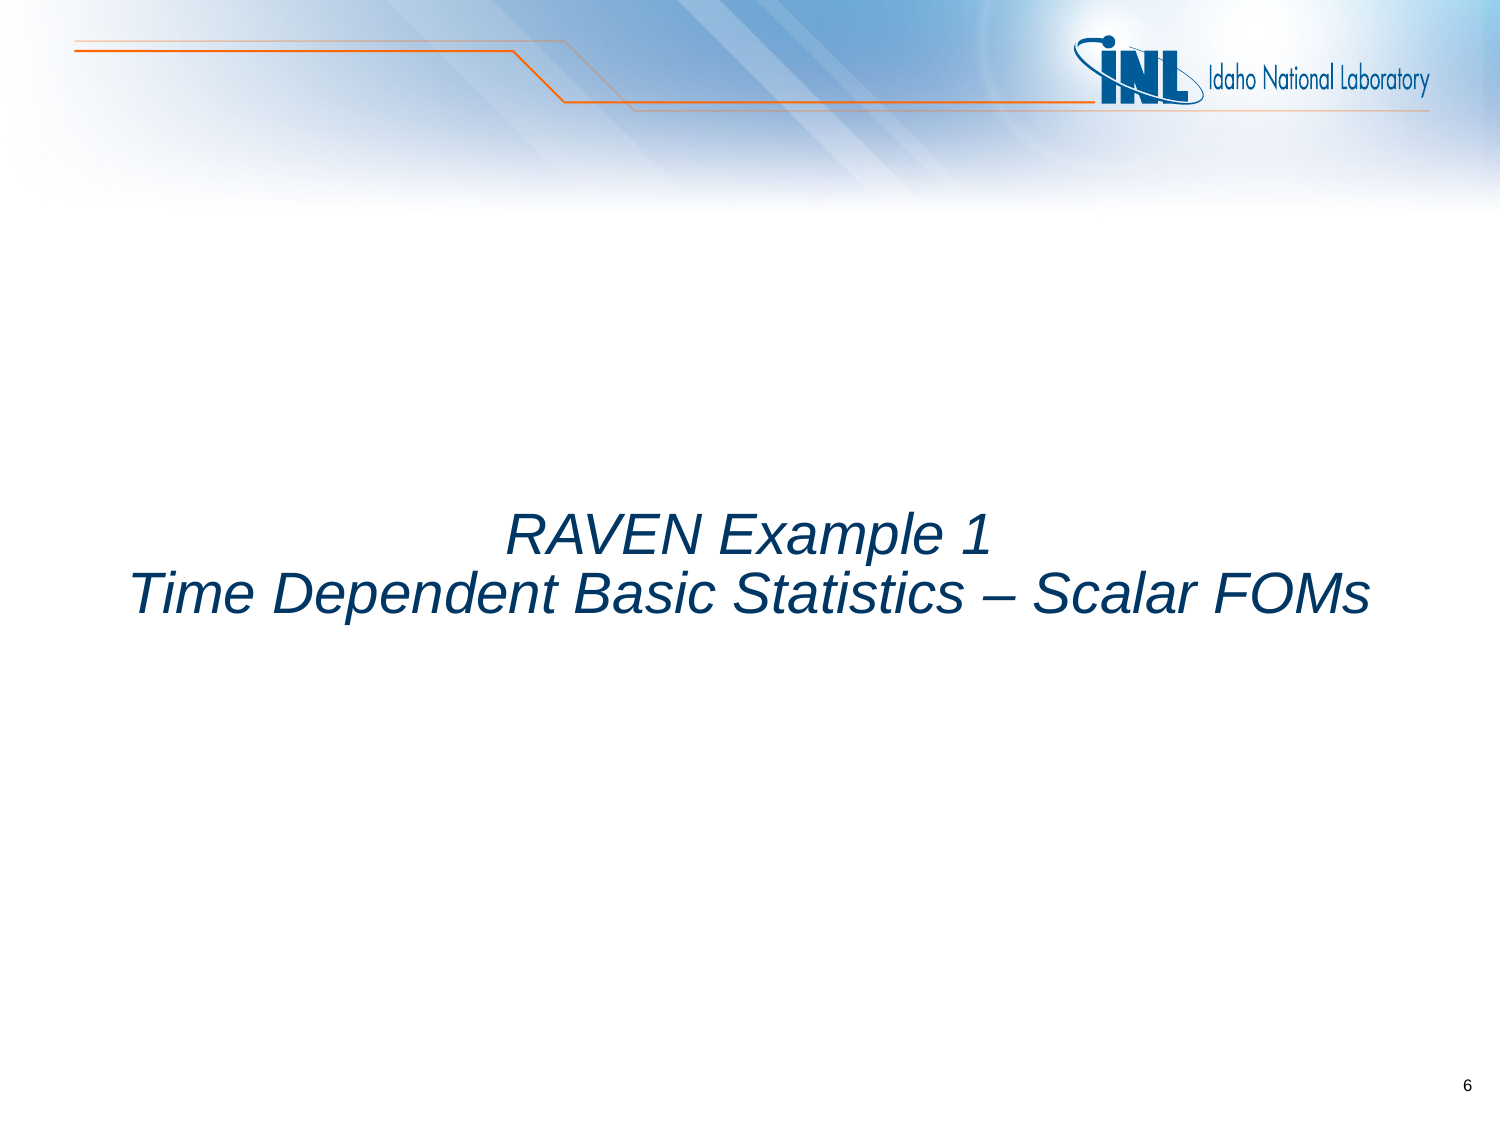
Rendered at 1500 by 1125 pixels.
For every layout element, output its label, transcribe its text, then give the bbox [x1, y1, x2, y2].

slide_number 6 [1429, 1074, 1473, 1096]
picture [0, 0, 1500, 1125]
title RAVEN Example 1 Time Dependent Basic Statistics – Scalar FOMs [74, 506, 1426, 629]
